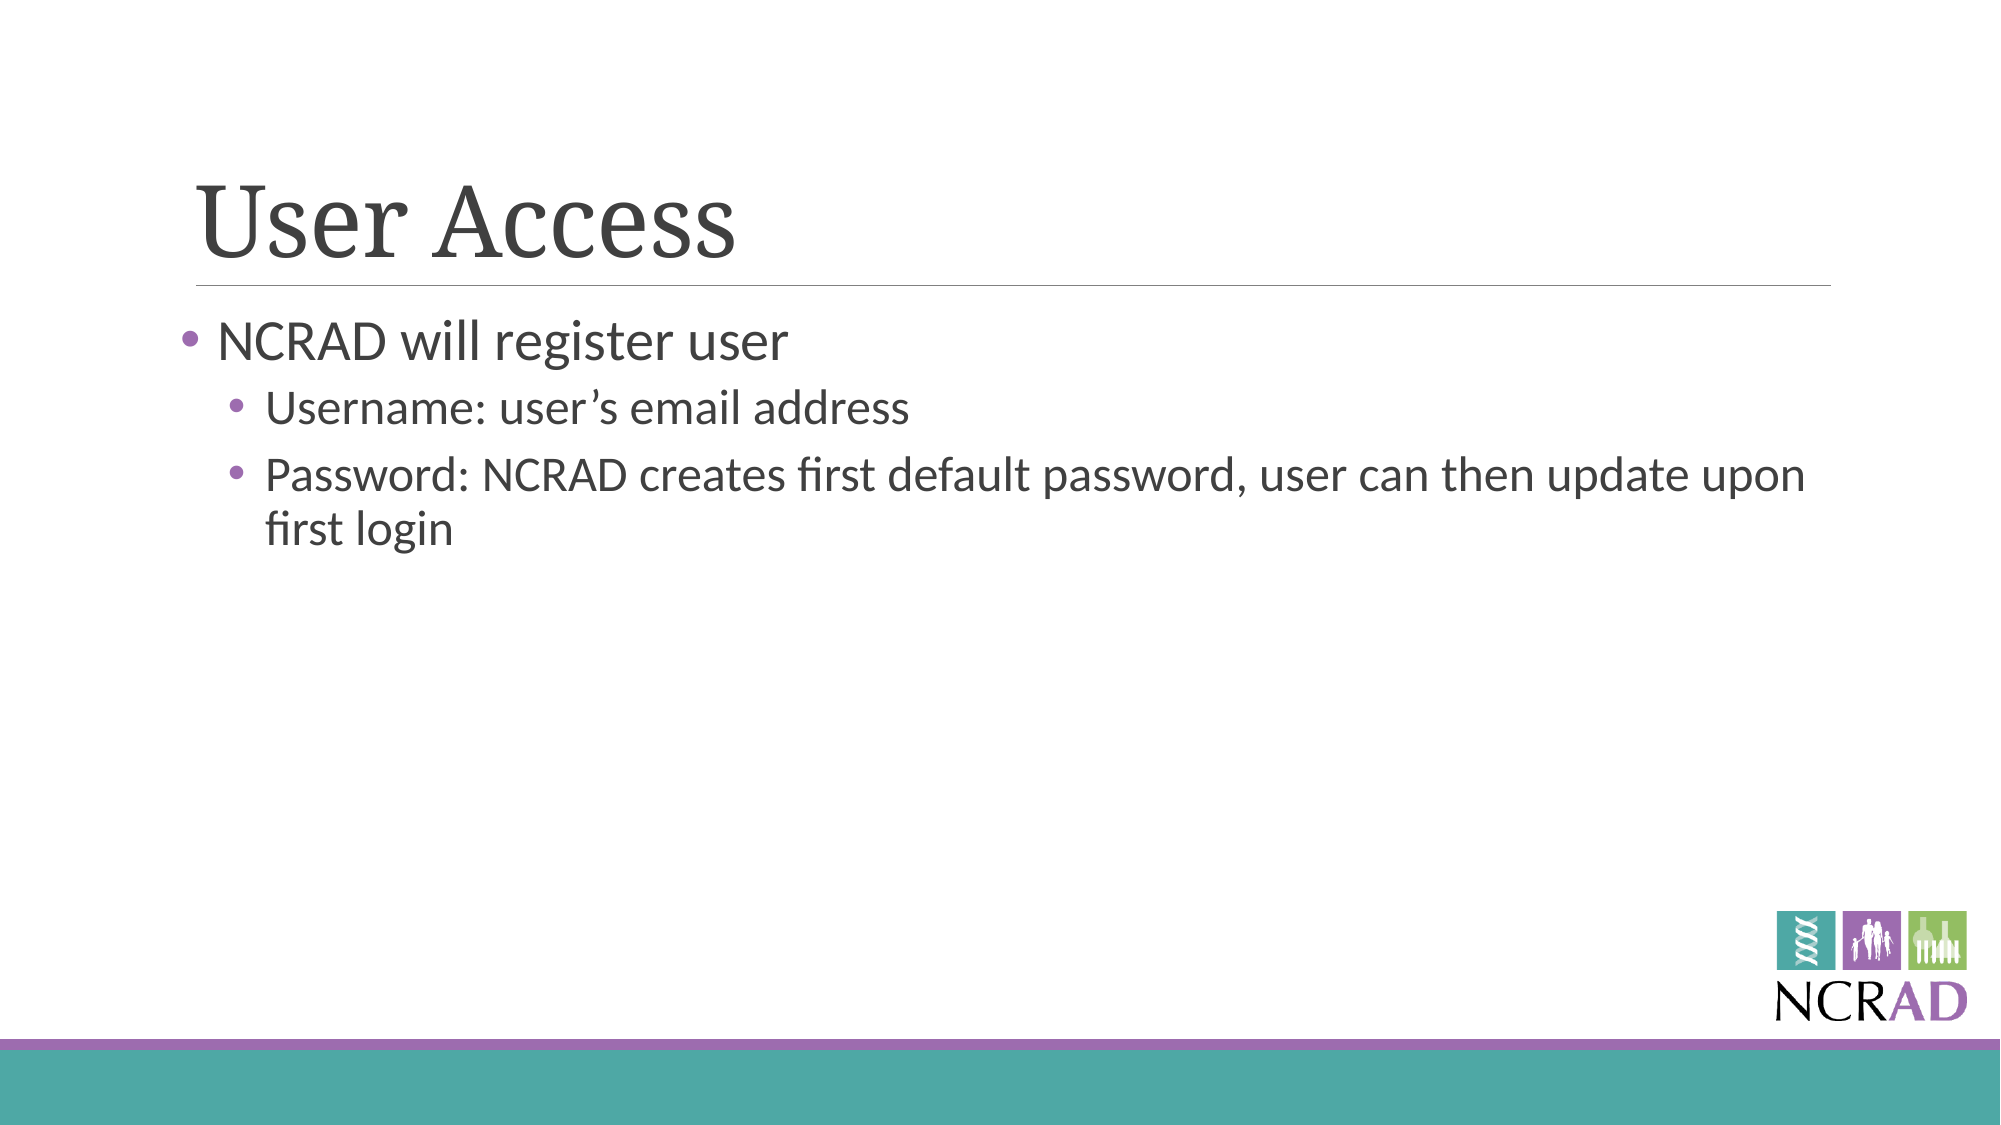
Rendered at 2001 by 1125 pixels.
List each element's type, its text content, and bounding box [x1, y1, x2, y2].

list NCRAD will register user Username: user’s email address Password: NCRAD creates first default password, user can then update upon first login [180, 302, 1830, 963]
title User Access [180, 47, 1830, 285]
picture [1776, 911, 1967, 1021]
